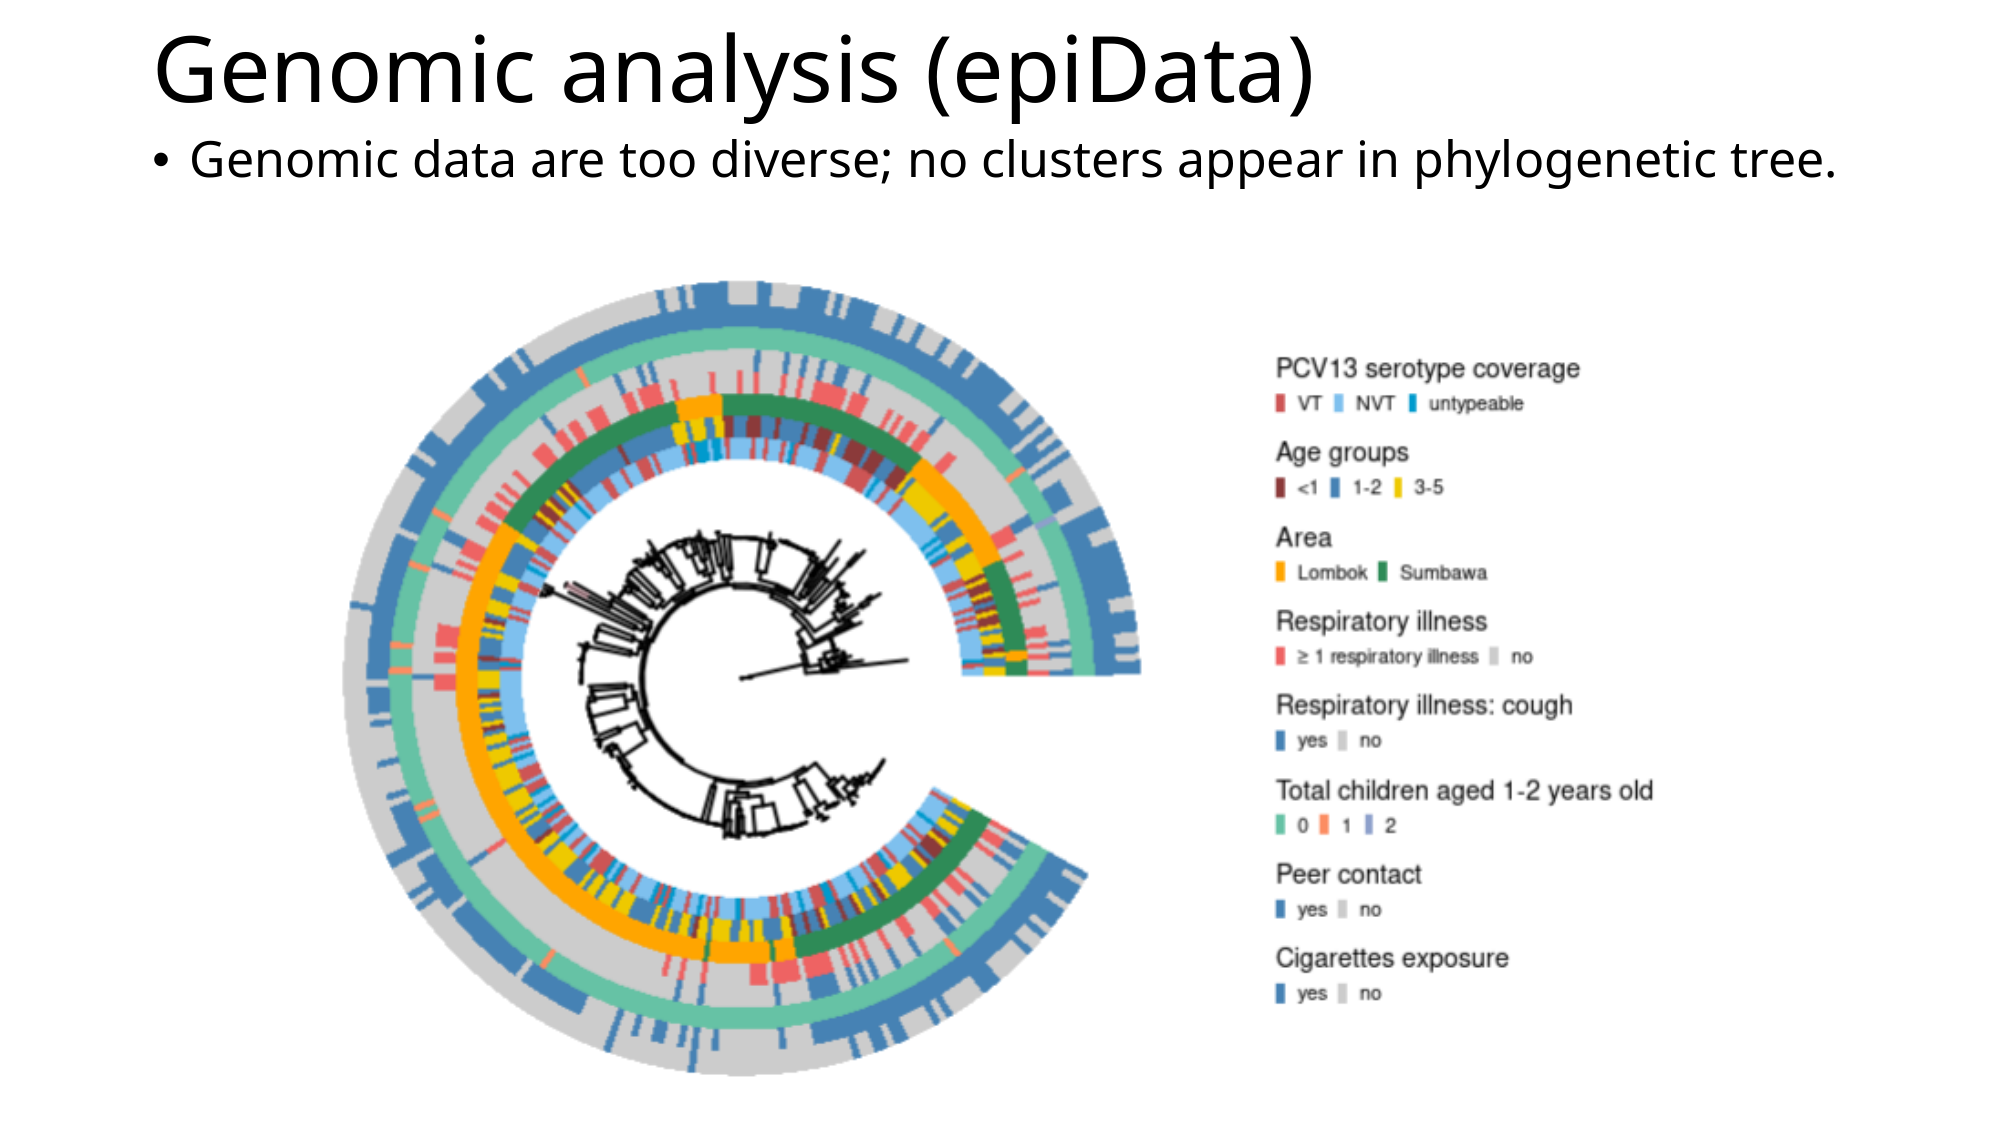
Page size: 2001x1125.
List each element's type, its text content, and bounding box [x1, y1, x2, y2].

list Genomic data are too diverse; no clusters appear in phylogenetic tree. [137, 136, 1863, 257]
picture [332, 255, 1668, 1125]
title Genomic analysis (epiData) [137, 10, 1863, 136]
